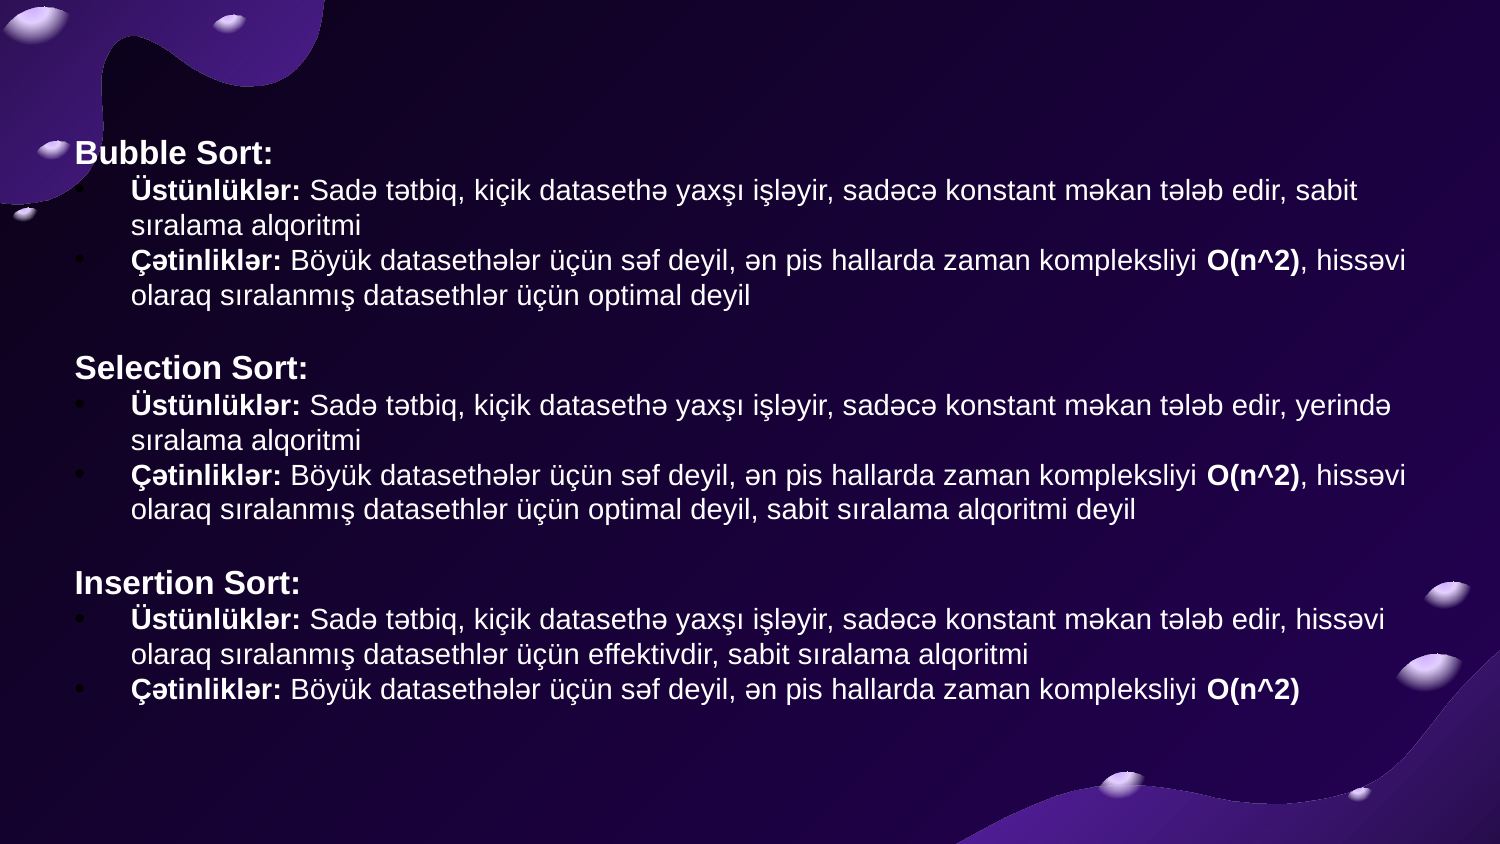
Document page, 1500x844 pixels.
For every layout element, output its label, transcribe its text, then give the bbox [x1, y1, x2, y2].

text_box Bubble Sort: Üstünlüklər: Sadə tətbiq, kiçik datasethə yaxşı işləyir, sadəcə konstant məkan tələb edir, sabit sıralama alqoritmi Çətinliklər: Böyük datasethələr üçün səf deyil, ən pis hallarda zaman kompleksliyi O(n^2), hissəvi olaraq sıralanmış datasethlər üçün optimal deyil Selection Sort: Üstünlüklər: Sadə tətbiq, kiçik datasethə yaxşı işləyir, sadəcə konstant məkan tələb edir, yerində sıralama alqoritmi Çətinliklər: Böyük datasethələr üçün səf deyil, ən pis hallarda zaman kompleksliyi O(n^2), hissəvi olaraq sıralanmış datasethlər üçün optimal deyil, sabit sıralama alqoritmi deyil Insertion Sort: Üstünlüklər: Sadə tətbiq, kiçik datasethə yaxşı işləyir, sadəcə konstant məkan tələb edir, hissəvi olaraq sıralanmış datasethlər üçün effektivdir, sabit sıralama alqoritmi Çətinliklər: Böyük datasethələr üçün səf deyil, ən pis hallarda zaman kompleksliyi O(n^2) [67, 123, 1433, 713]
